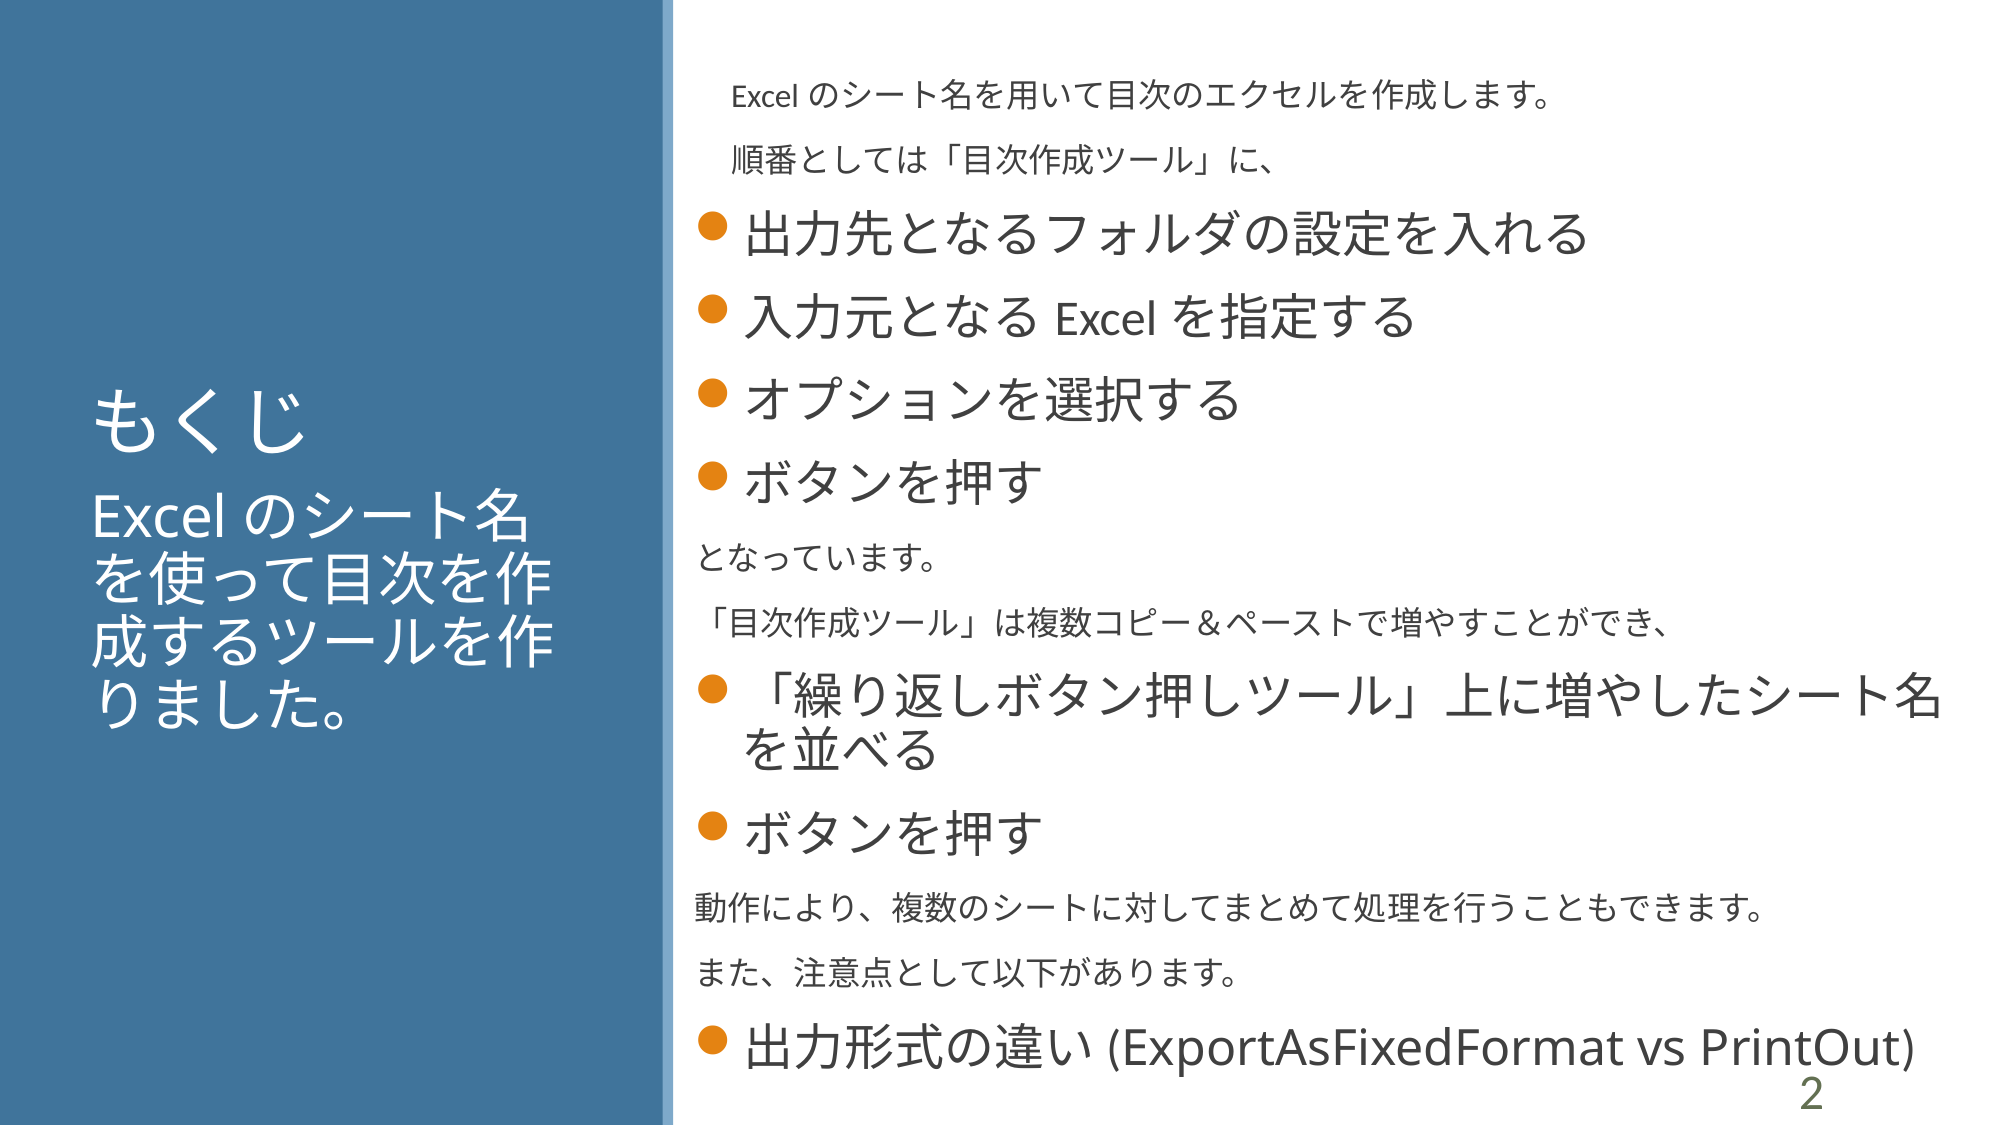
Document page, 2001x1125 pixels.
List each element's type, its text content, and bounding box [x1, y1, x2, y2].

slide_number 2 [1624, 1059, 1840, 1120]
title もくじ [75, 97, 600, 473]
list Excelのシート名を用いて目次のエクセルを作成します。 順番としては「目次作成ツール」に、 出力先となるフォルダの設定を入れる 入力元となるExcelを指定する オプションを選択する ボタンを押す となっています。 「目次作成ツール」は複数コピー＆ペーストで増やすことができ、 「繰り返しボタン押しツール」上に増やしたシート名を並べる ボタンを押す 動作により、複数のシートに対してまとめて処理を行うこともできます。 また、注意点として以下があります。 出力形式の違い(ExportAsFixedFormat vs PrintOut) [664, 71, 2000, 934]
list Excelのシート名を使って目次を作成するツールを作りました。 [75, 479, 600, 1035]
